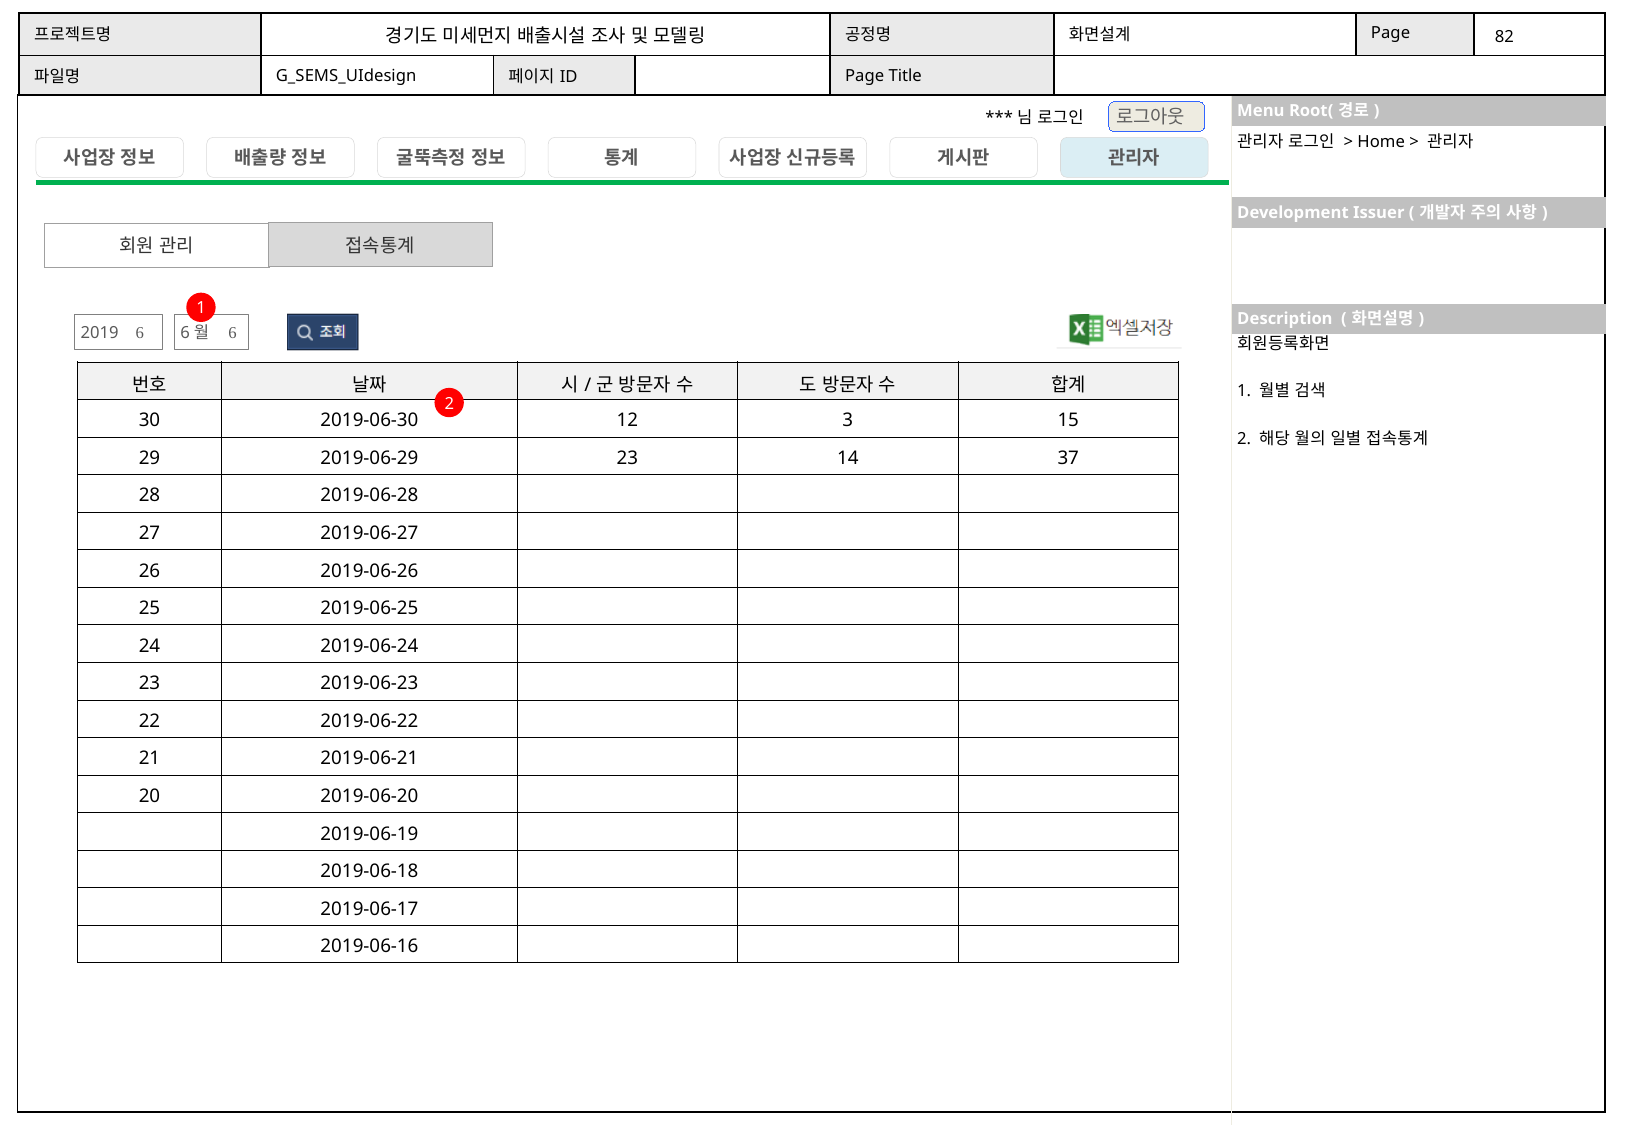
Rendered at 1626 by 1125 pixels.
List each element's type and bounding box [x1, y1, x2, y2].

table_cell [78, 475, 221, 512]
table_cell [518, 776, 737, 812]
table_cell [78, 588, 221, 624]
table_cell [738, 625, 958, 662]
text_box [73, 312, 165, 352]
table_cell [222, 588, 517, 624]
table_cell [518, 663, 737, 700]
table_cell [78, 738, 221, 775]
table_cell [959, 813, 1178, 850]
table_cell [518, 513, 737, 549]
table_cell [738, 663, 958, 700]
table_cell [222, 663, 517, 700]
table_cell [78, 625, 221, 662]
table_cell [78, 400, 221, 437]
table_cell [518, 438, 737, 474]
table_cell [738, 813, 958, 850]
table_cell [78, 888, 221, 925]
table_cell [738, 475, 958, 512]
table_cell [518, 701, 737, 737]
table_cell [959, 588, 1178, 624]
table_cell [78, 813, 221, 850]
table_cell [78, 513, 221, 549]
table_cell [959, 438, 1178, 474]
table_cell [78, 701, 221, 737]
picture [286, 307, 361, 354]
text_box [432, 385, 466, 420]
table_cell [959, 475, 1178, 512]
table_cell [222, 438, 517, 474]
table_cell [738, 701, 958, 737]
table_cell [78, 851, 221, 887]
table_cell [222, 513, 517, 549]
table_header [959, 363, 1178, 399]
table_cell [959, 738, 1178, 775]
table_header [78, 363, 221, 399]
text_box [172, 290, 251, 352]
table_cell [222, 813, 517, 850]
text_box [44, 222, 493, 268]
table_cell [518, 588, 737, 624]
table_cell [959, 851, 1178, 887]
table_cell [518, 550, 737, 587]
table_cell [959, 888, 1178, 925]
table_cell [78, 438, 221, 474]
table_cell [738, 926, 958, 962]
table_cell [222, 851, 517, 887]
table_cell [959, 400, 1178, 437]
table_cell [78, 663, 221, 700]
table_cell [222, 475, 517, 512]
table_cell [959, 776, 1178, 812]
table_cell [518, 475, 737, 512]
table_cell [959, 513, 1178, 549]
table_cell [738, 400, 958, 437]
table_cell [959, 625, 1178, 662]
table_cell [222, 926, 517, 962]
table_cell [518, 813, 737, 850]
text_box [1231, 120, 1604, 157]
table_cell [518, 851, 737, 887]
table_cell [222, 550, 517, 587]
table_cell [518, 400, 737, 437]
table_header [222, 363, 517, 399]
table_cell [738, 438, 958, 474]
table_cell [222, 888, 517, 925]
table_cell [222, 625, 517, 662]
table_cell [738, 738, 958, 775]
table_cell [959, 550, 1178, 587]
table_cell [738, 588, 958, 624]
picture [1056, 313, 1182, 350]
table_cell [222, 400, 517, 437]
table_cell [222, 776, 517, 812]
table_header [738, 363, 958, 399]
table_cell [222, 701, 517, 737]
table_cell [518, 738, 737, 775]
table_cell [738, 776, 958, 812]
text_box [1231, 322, 1604, 454]
table_cell [959, 663, 1178, 700]
table_cell [738, 851, 958, 887]
table_cell [78, 926, 221, 962]
table_cell [738, 513, 958, 549]
table_cell [518, 625, 737, 662]
table_cell [222, 738, 517, 775]
table_header [518, 363, 737, 399]
table_cell [959, 701, 1178, 737]
table_cell [738, 888, 958, 925]
table_cell [518, 926, 737, 962]
table_cell [738, 550, 958, 587]
table_cell [518, 888, 737, 925]
table_cell [78, 550, 221, 587]
table_cell [78, 776, 221, 812]
table_cell [959, 926, 1178, 962]
